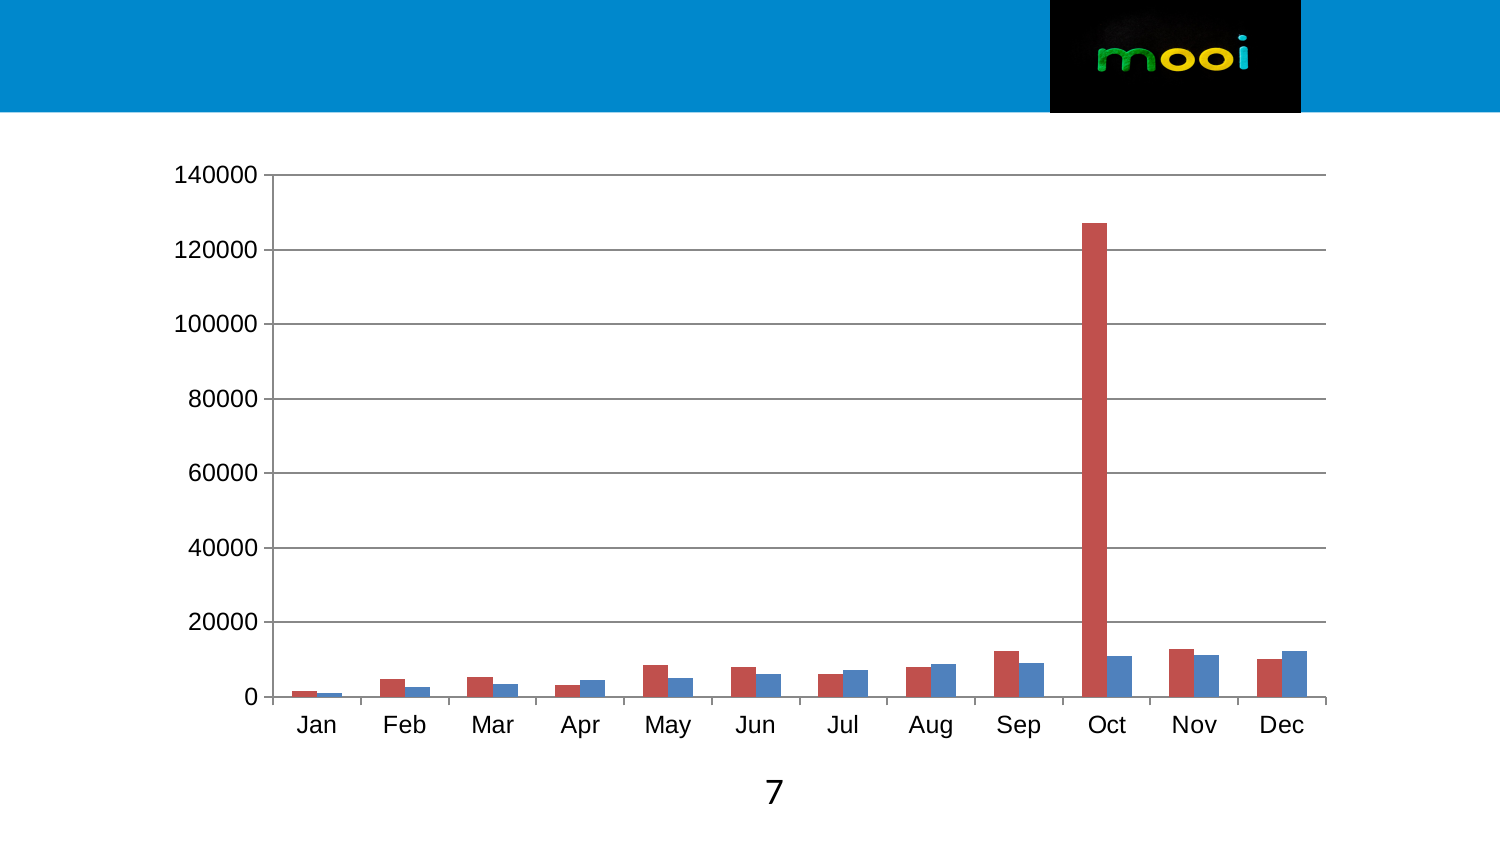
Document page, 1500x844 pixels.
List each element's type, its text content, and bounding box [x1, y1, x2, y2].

slide_number 7 [750, 759, 882, 809]
picture [1051, 0, 1300, 113]
chart [149, 149, 1350, 750]
